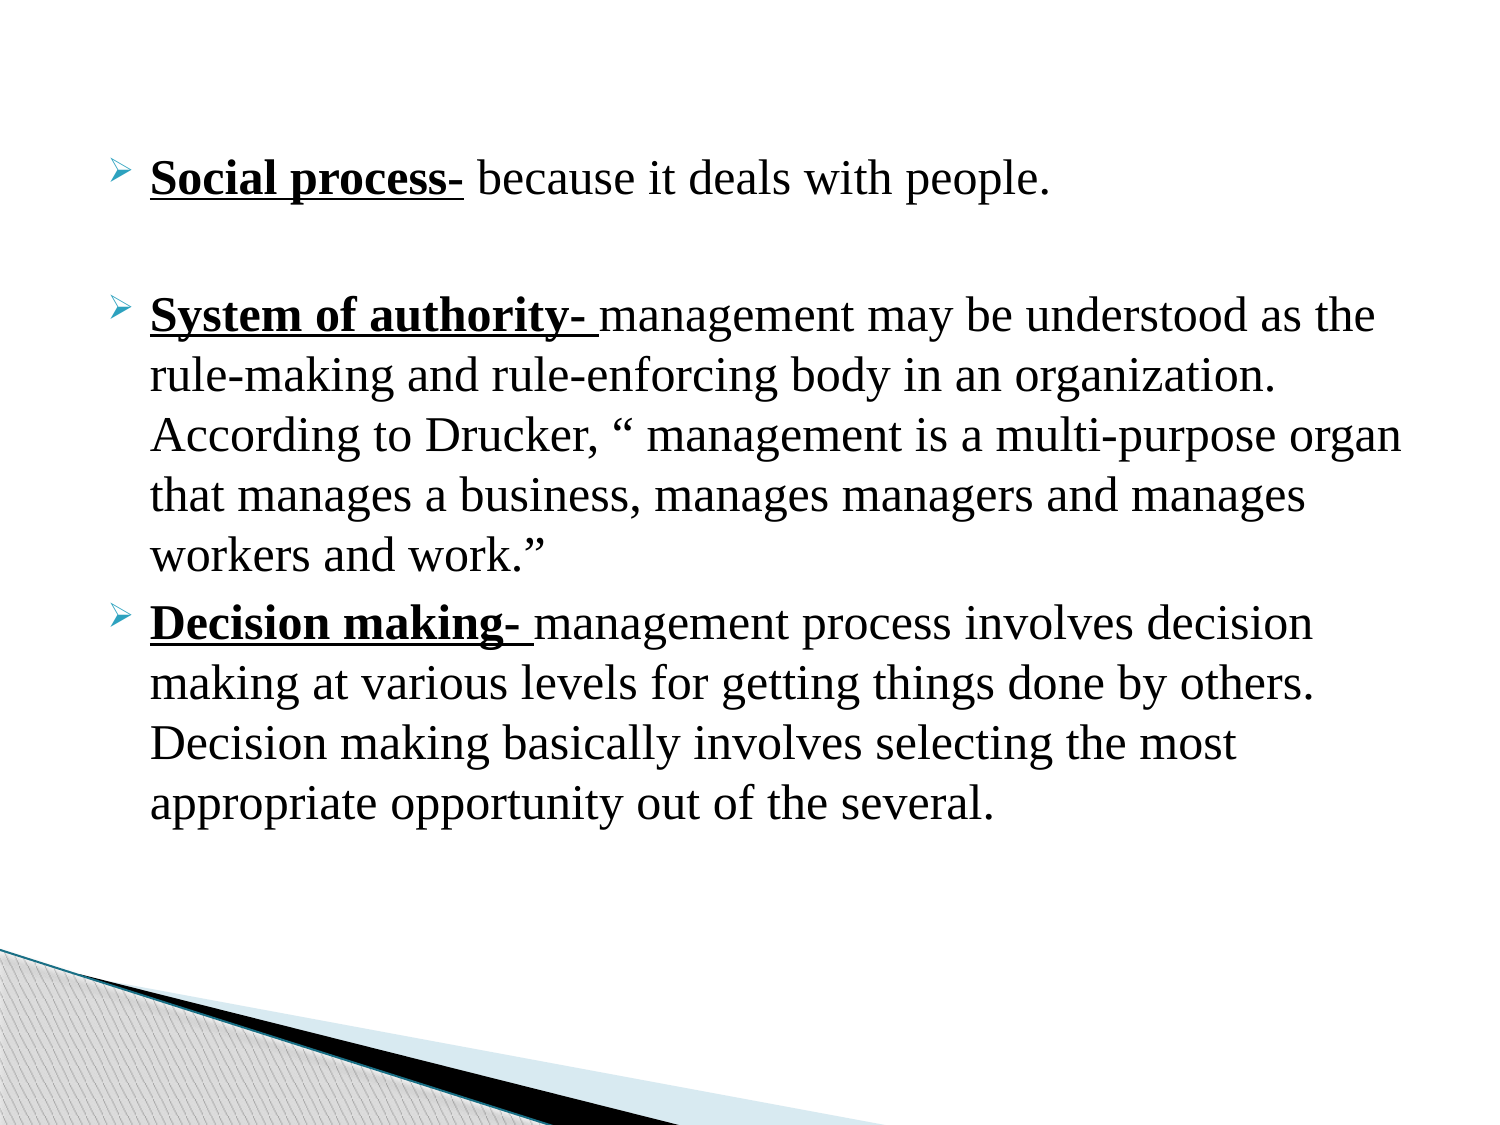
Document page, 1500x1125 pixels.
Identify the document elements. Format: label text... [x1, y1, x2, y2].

list Social process- because it deals with people. System of authority- management may be understood as the rule-making and rule-enforcing body in an organization. According to Drucker, “ management is a multi-purpose organ that manages a business, manages managers and manages workers and work.” Decision making- management process involves decision making at various levels for getting things done by others. Decision making basically involves selecting the most appropriate opportunity out of the several. [75, 137, 1425, 986]
